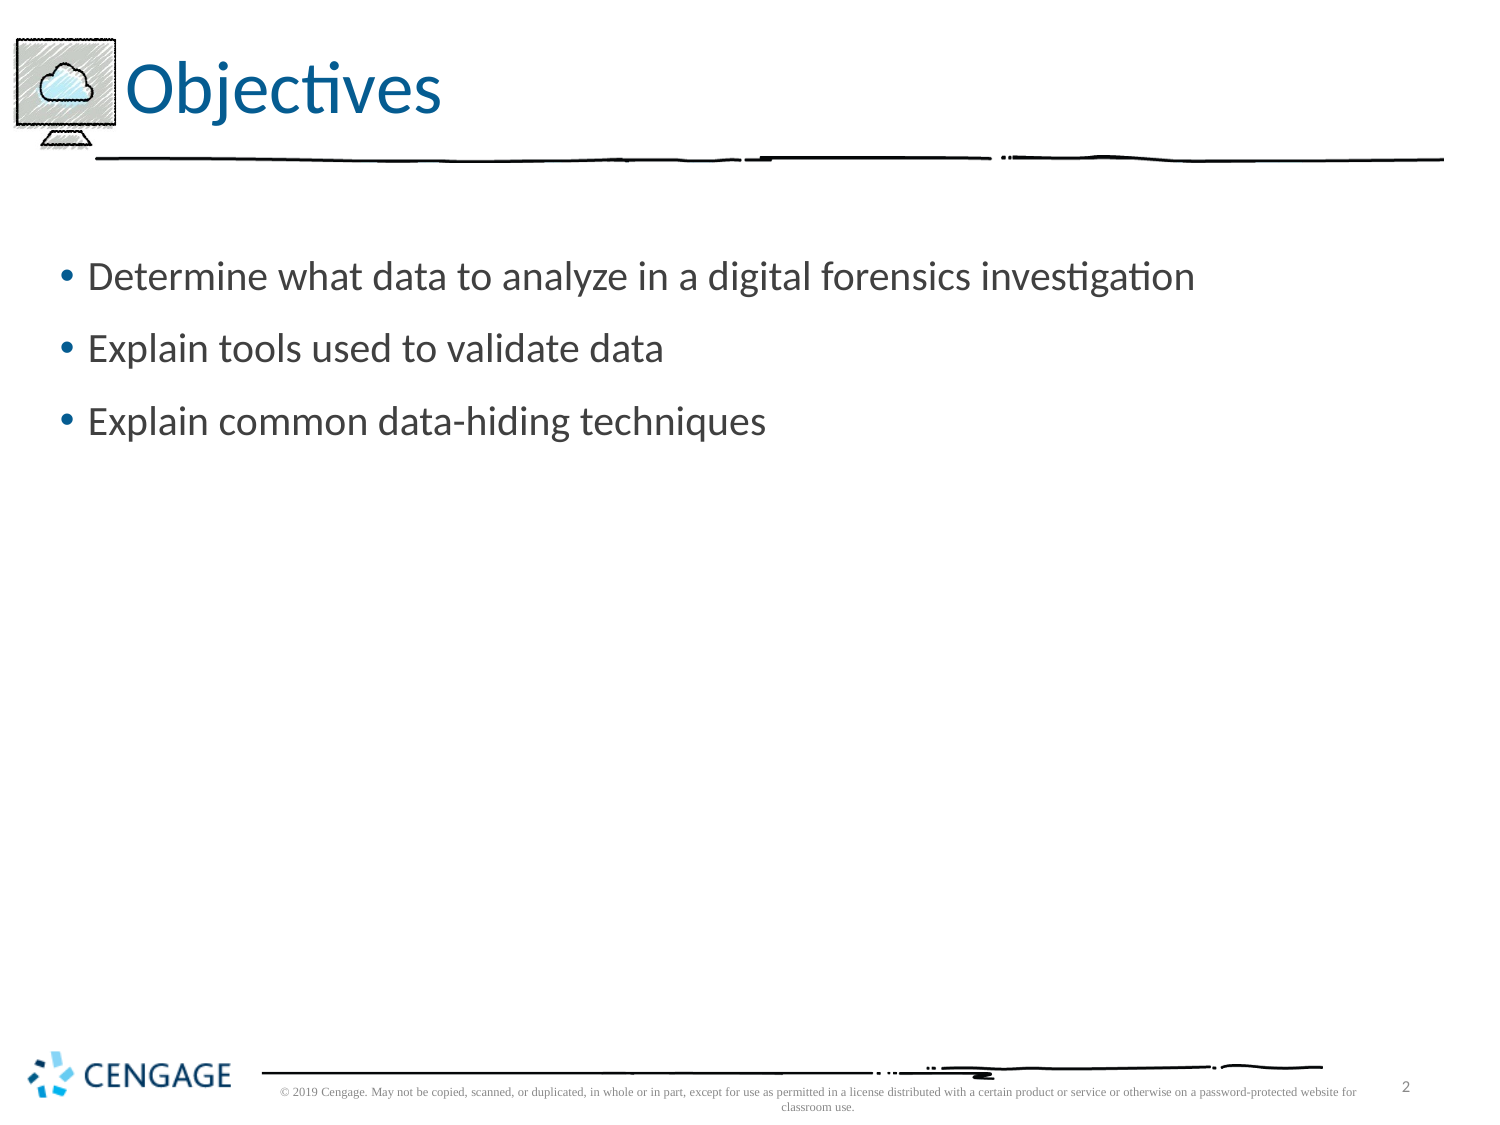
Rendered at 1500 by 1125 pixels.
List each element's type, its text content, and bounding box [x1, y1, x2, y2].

picture [261, 1064, 1323, 1079]
picture [12, 36, 117, 151]
footer © 2019 Cengage. May not be copied, scanned, or duplicated, in whole or in part, except for use as permitted in a license distributed with a certain product or service or otherwise on a password-protected website for classroom use. [261, 1079, 1375, 1120]
title Objectives [125, 0, 1442, 185]
picture [7, 1037, 244, 1111]
picture [95, 155, 125, 163]
list Determine what data to analyze in a digital forensics investigation Explain tools used to validate data Explain common data-hiding techniques [59, 252, 1441, 891]
